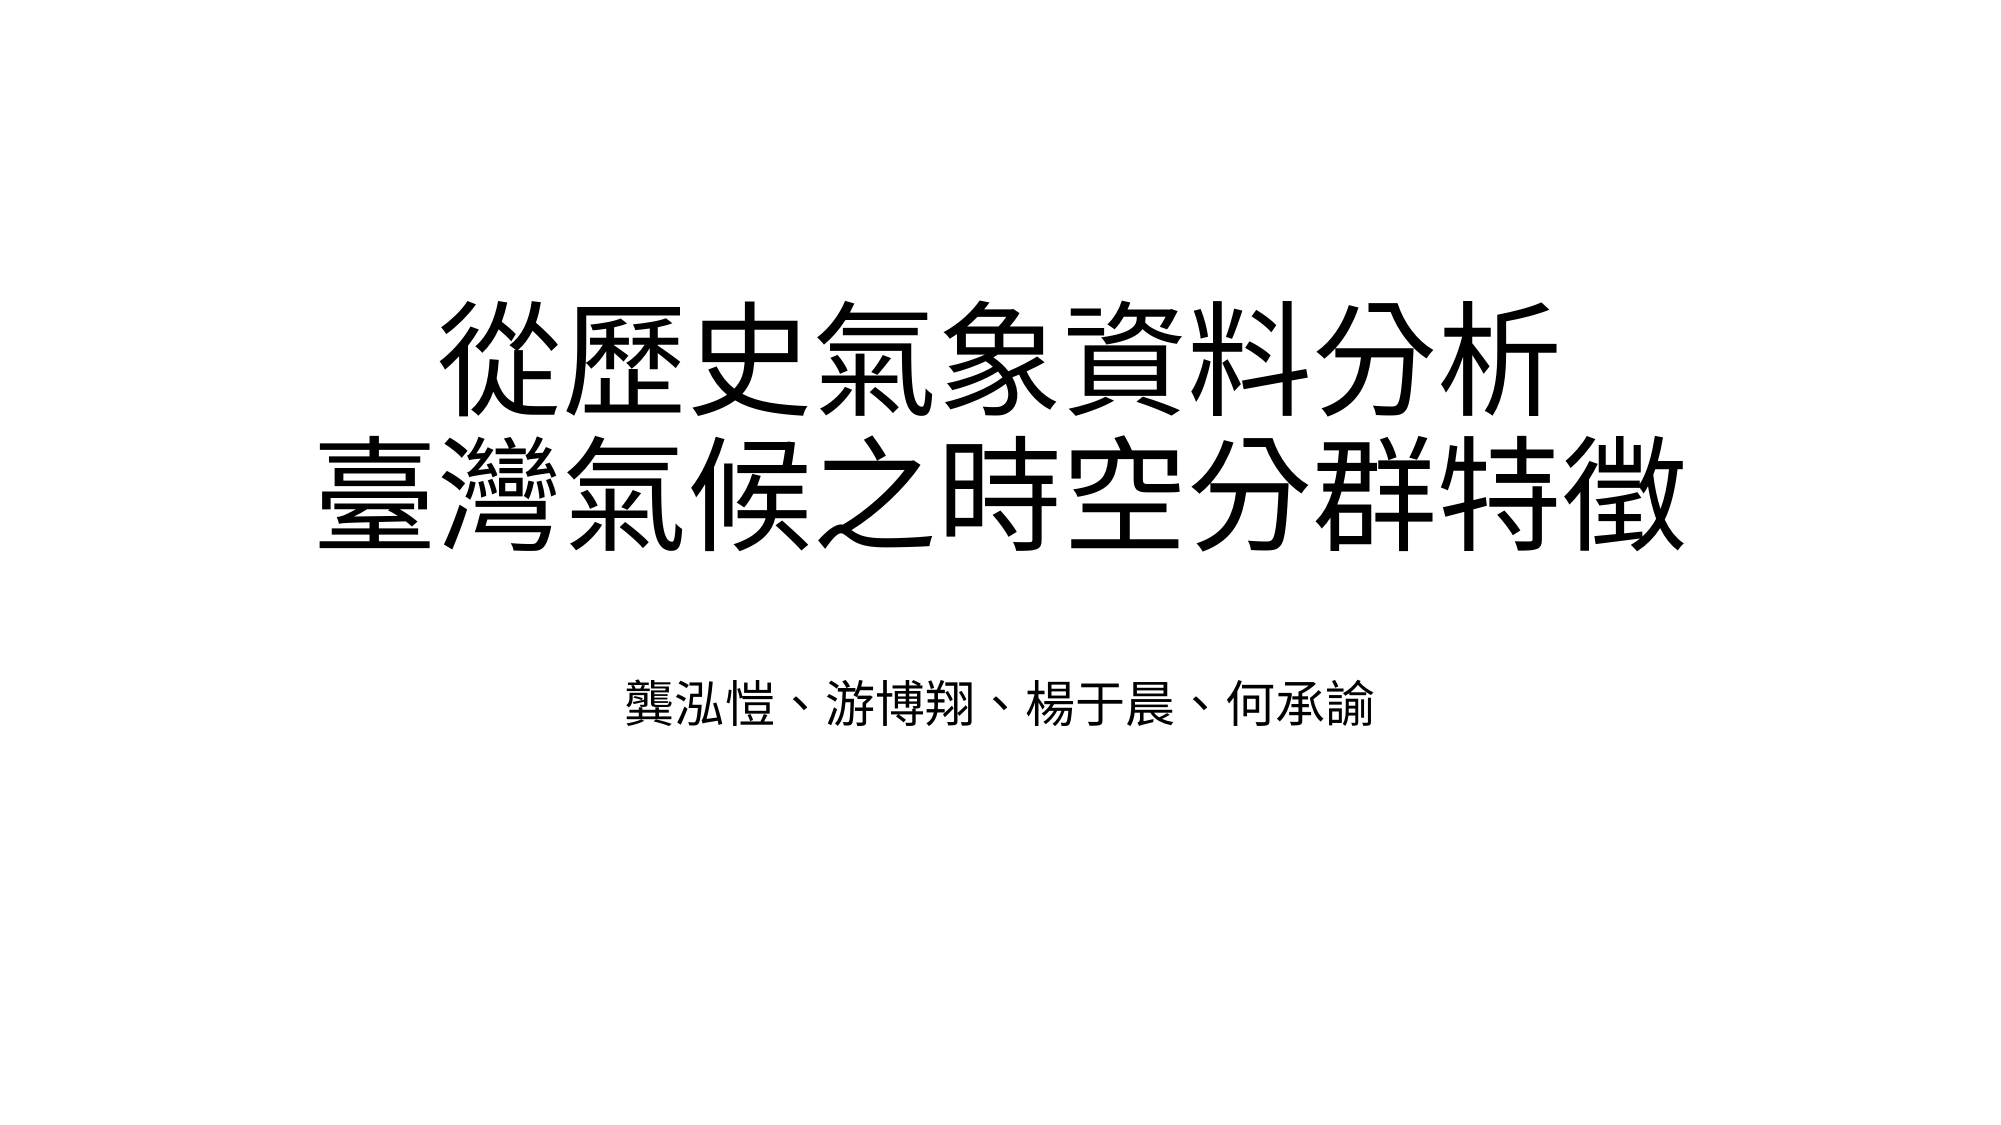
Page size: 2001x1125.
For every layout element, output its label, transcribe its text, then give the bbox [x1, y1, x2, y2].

subtitle 龔泓愷、游博翔、楊于晨、何承諭 [249, 590, 1750, 863]
title 從歷史氣象資料分析 臺灣氣候之時空分群特徵 [249, 184, 1750, 576]
